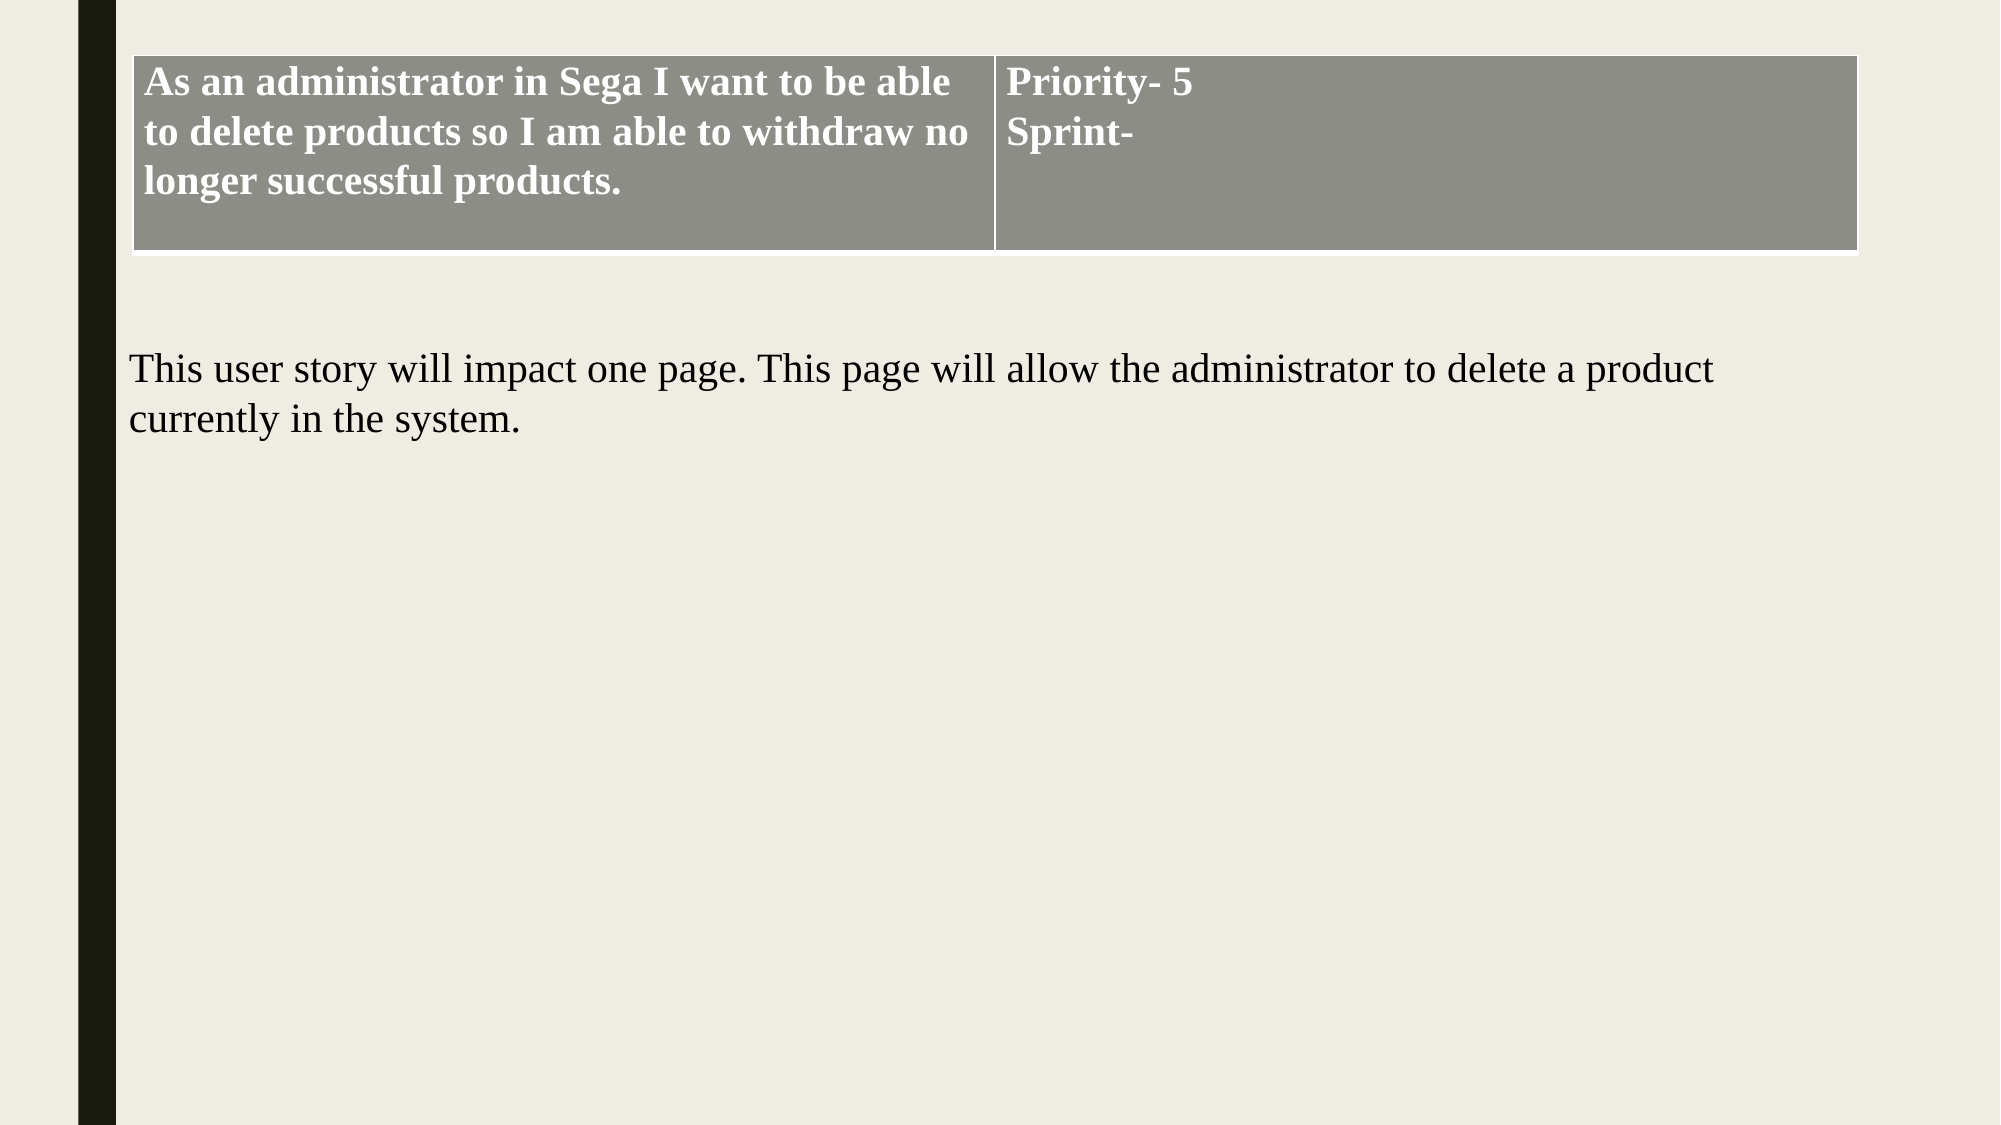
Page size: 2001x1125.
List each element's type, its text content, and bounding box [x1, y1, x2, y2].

table_header As an administrator in Sega I want to be able to delete products so I am able to withdraw no longer successful products. [134, 56, 994, 250]
table_header Priority- 5 Sprint- [996, 56, 1857, 250]
text_box This user story will impact one page. This page will allow the administrator to delete a product currently in the system. [114, 333, 1826, 449]
